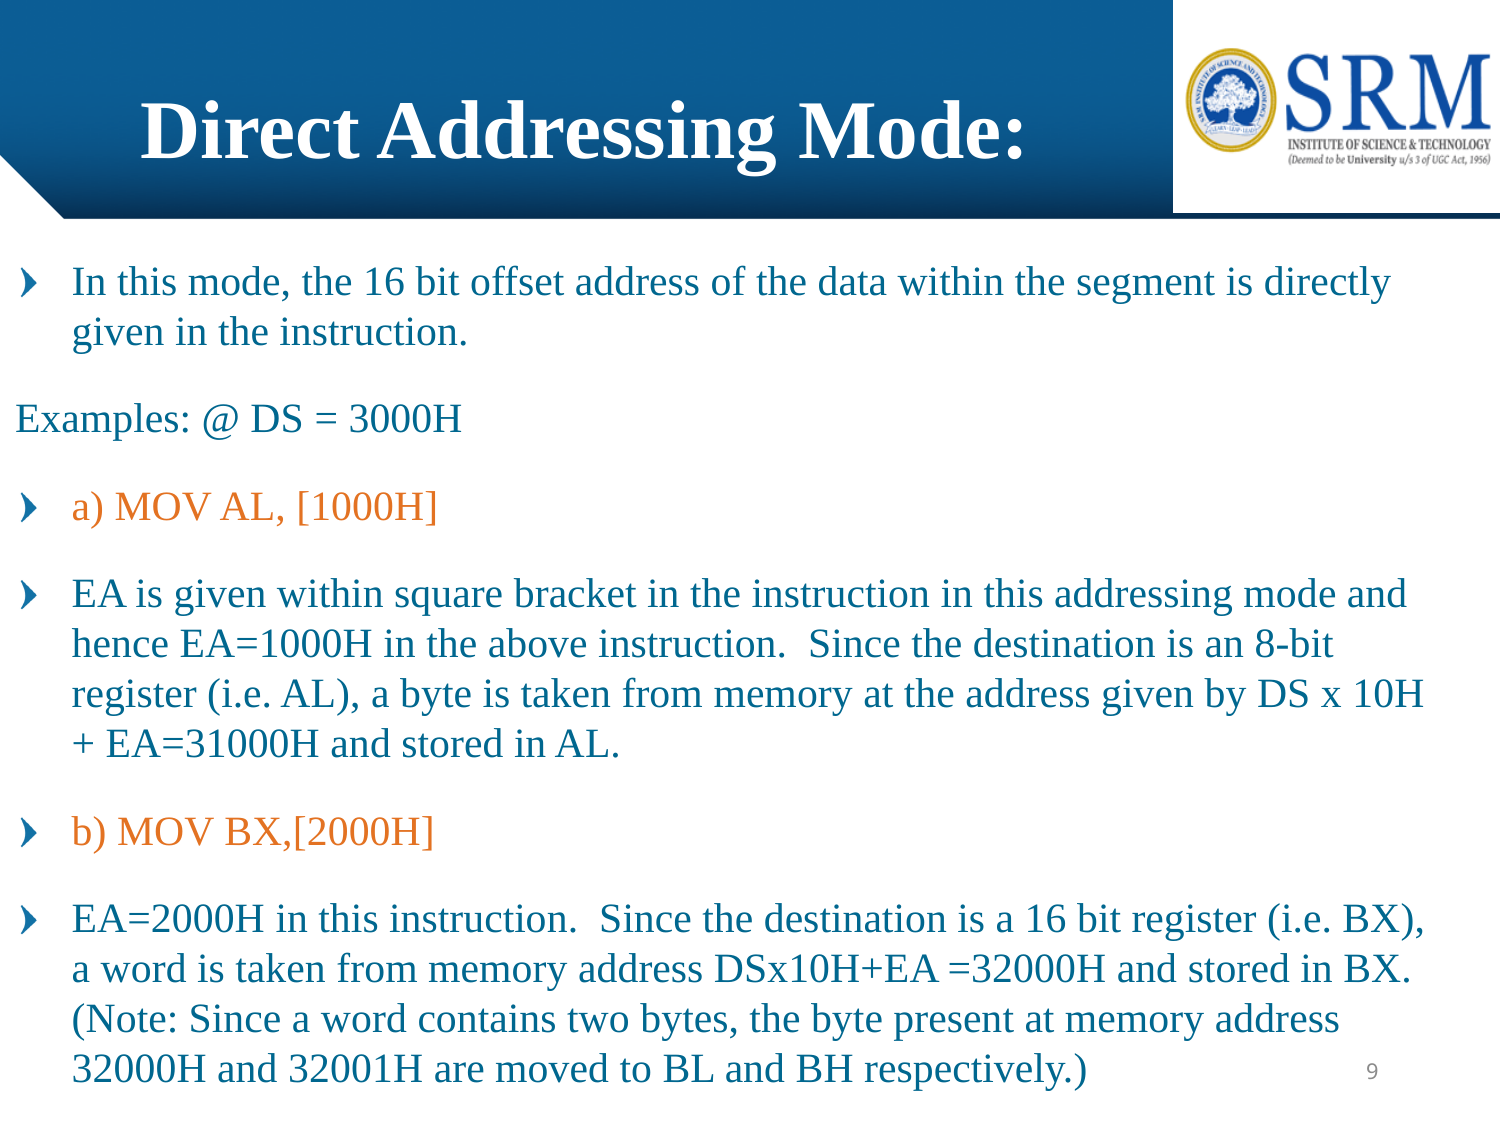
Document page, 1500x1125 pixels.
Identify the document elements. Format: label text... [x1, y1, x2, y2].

picture [975, 976, 986, 980]
picture [15, 896, 40, 936]
picture [723, 976, 735, 980]
picture [1352, 976, 1364, 980]
slide_number 9 [1366, 1042, 1425, 1103]
picture [15, 571, 40, 611]
picture [15, 808, 40, 849]
picture [0, 0, 1500, 1125]
picture [893, 976, 905, 980]
picture [749, 976, 760, 980]
title Direct Addressing Mode: [124, 62, 1168, 188]
picture [15, 483, 40, 524]
list In this mode, the 16 bit offset address of the data within the segment is directly given in the instruction. Examples: @ DS = 3000H a) MOV AL, [1000H] EA is given within square bracket in the instruction in this addressing mode and hence EA=1000H in the above instruction. Since the destination is an 8-bit register (i.e. AL), a byte is taken from memory at the address given by DS x 10H + EA=31000H and stored in AL. b) MOV BX,[2000H] EA=2000H in this instruction. Since the destination is a 16 bit register (i.e. BX), a word is taken from memory address DSx10H+EA =32000H and stored in BX. (Note: Since a word contains two bytes, the byte present at memory address 32000H and 32001H are moved to BL and BH respectively.) [0, 245, 1466, 976]
picture [15, 258, 40, 299]
